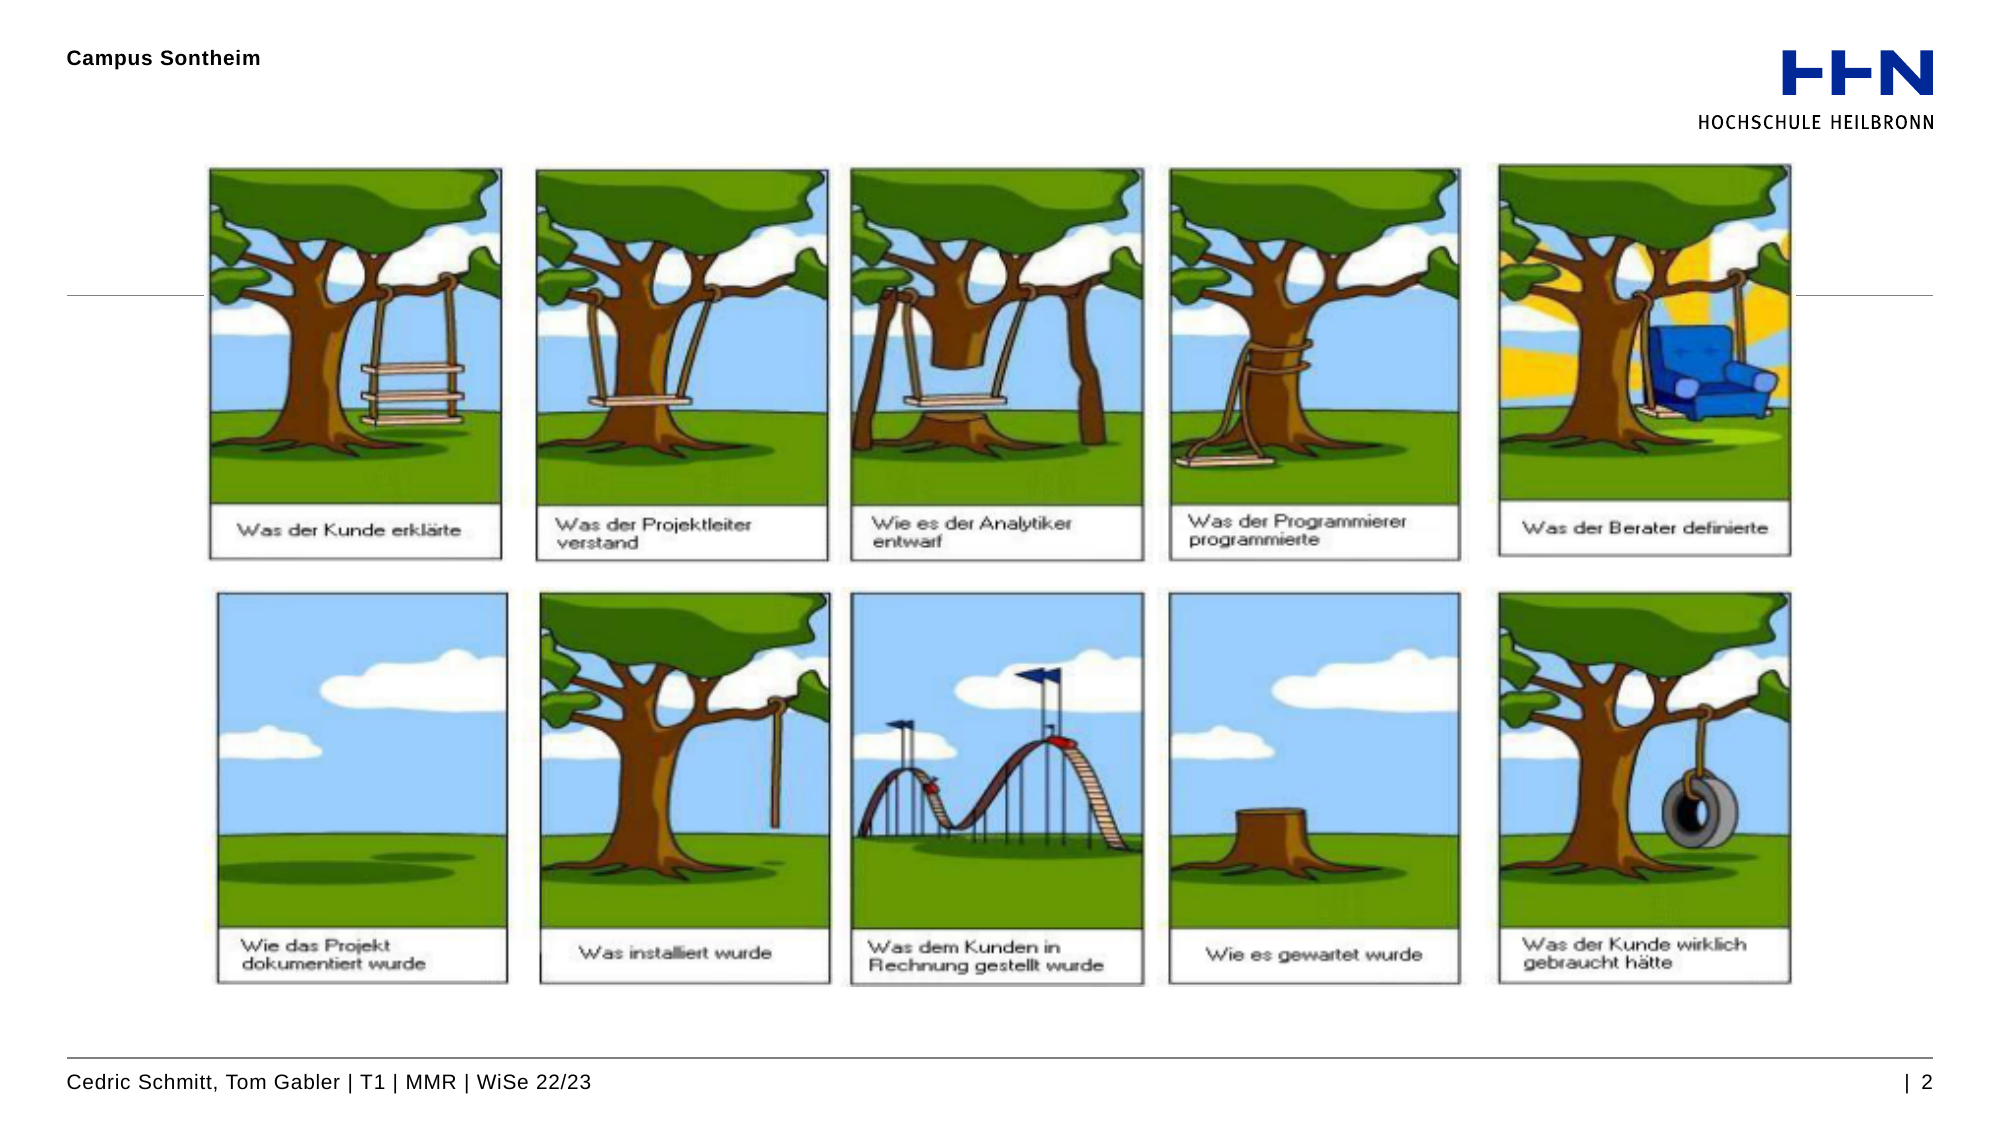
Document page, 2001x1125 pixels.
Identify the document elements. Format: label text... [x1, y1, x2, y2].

footer Cedric Schmitt, Tom Gabler | T1 | MMR | WiSe 22/23 [66, 1068, 1277, 1105]
slide_number | 2 [1621, 1068, 1933, 1105]
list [204, 162, 1796, 987]
slide_number Campus Sontheim [66, 45, 1277, 81]
